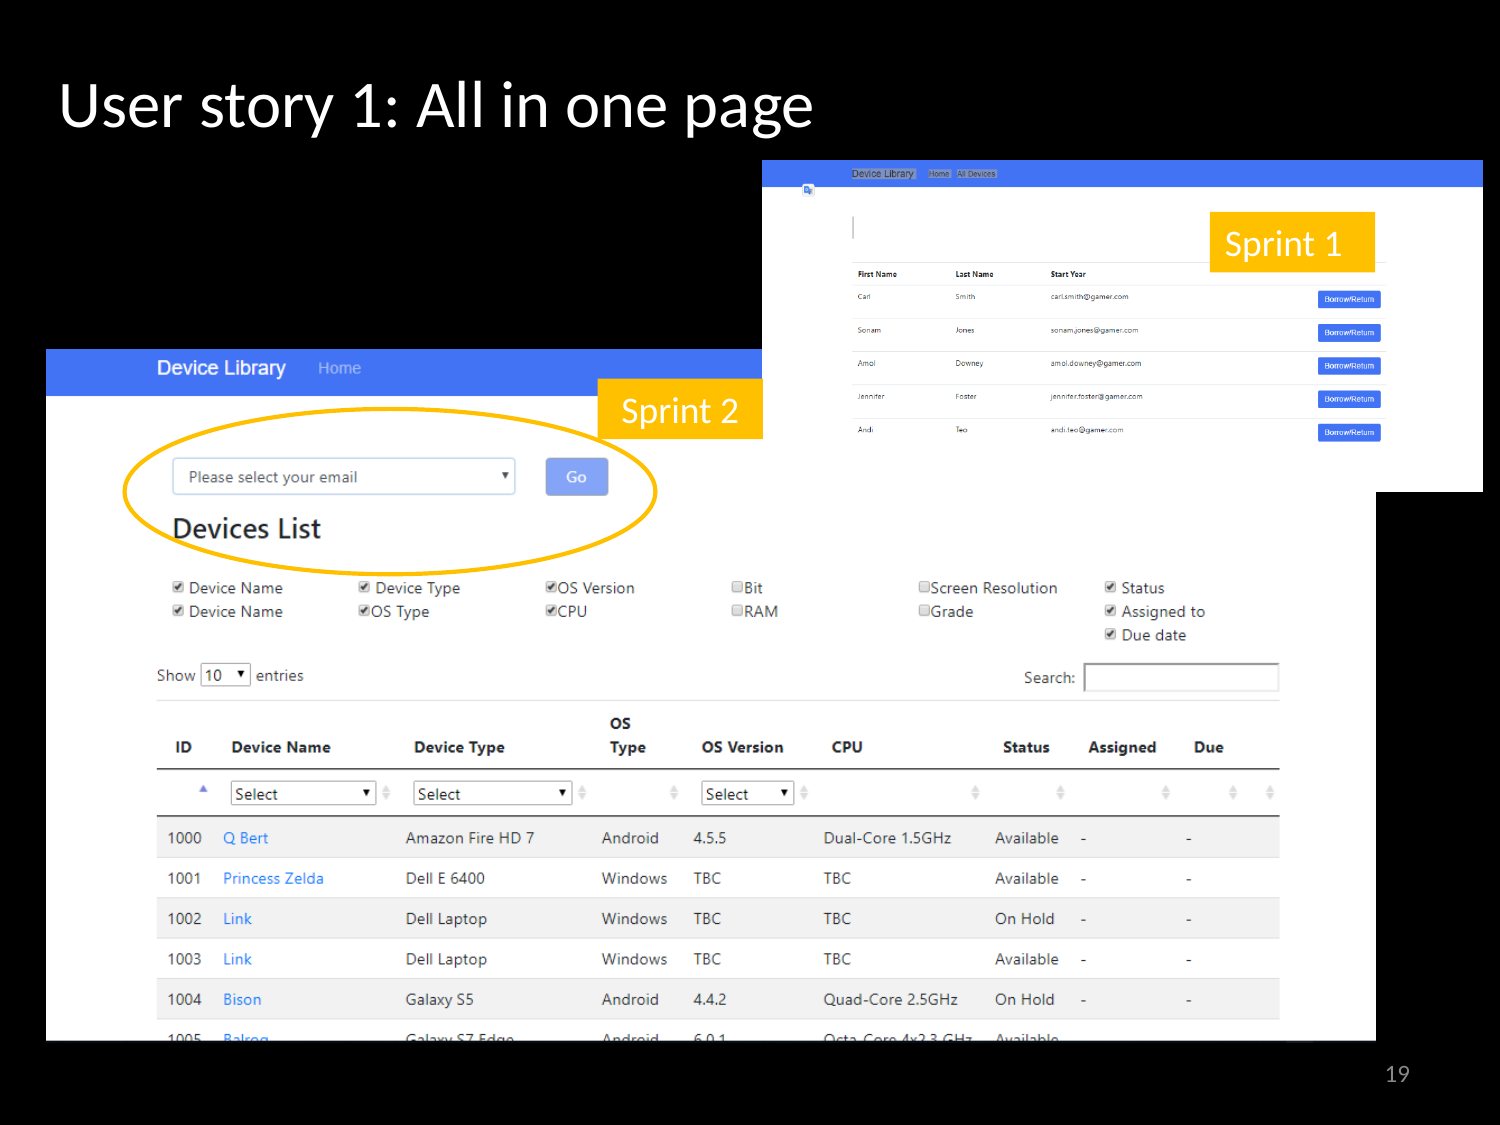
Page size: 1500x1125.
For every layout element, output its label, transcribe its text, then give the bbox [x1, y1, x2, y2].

title User story 1: All in one page [43, 7, 1394, 195]
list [762, 160, 1483, 492]
slide_number ‹#› [1074, 1042, 1425, 1103]
picture [46, 349, 1376, 1043]
